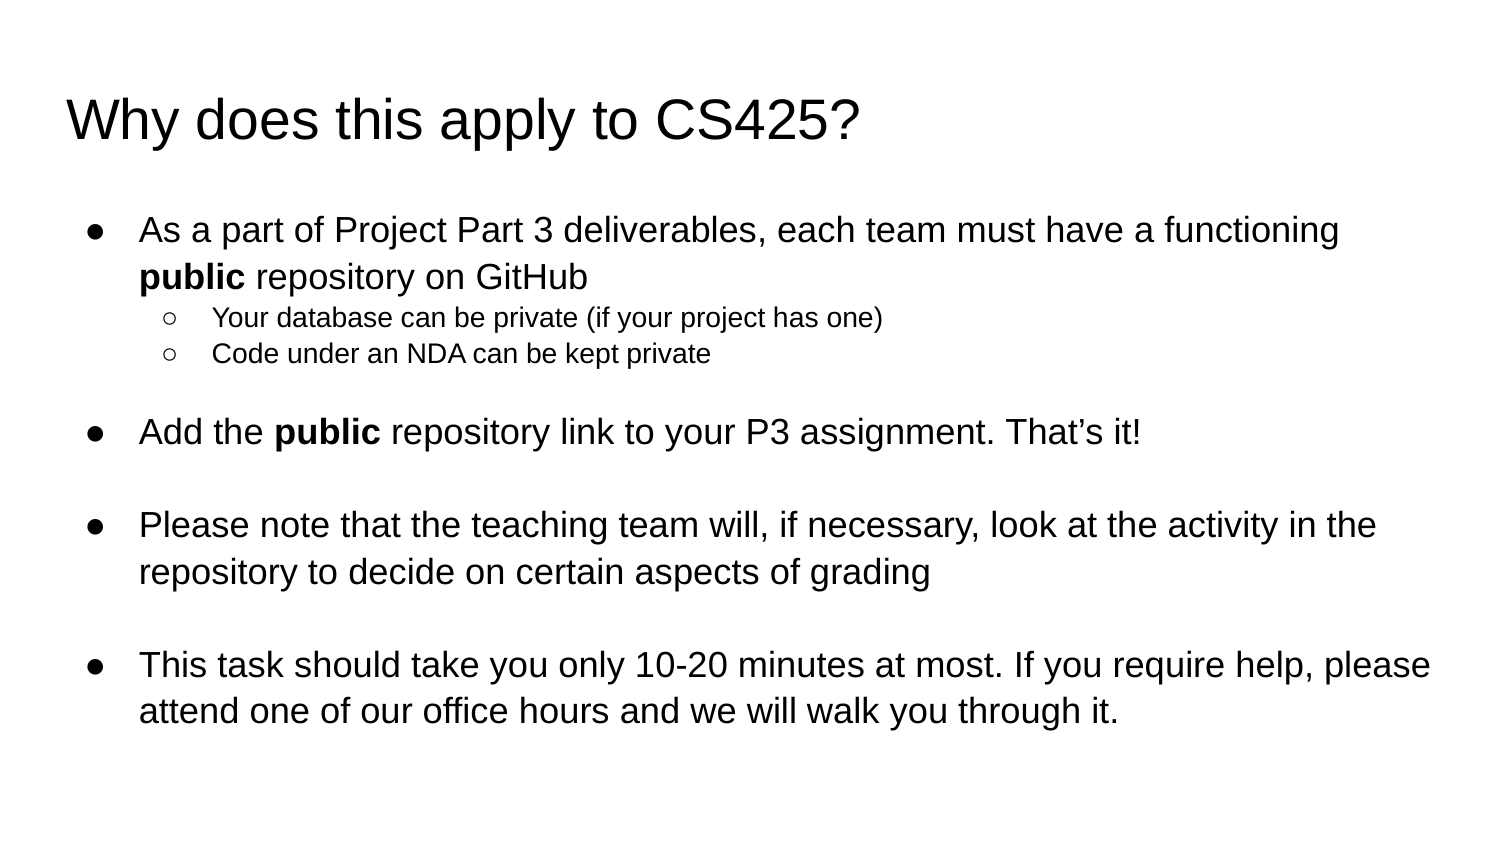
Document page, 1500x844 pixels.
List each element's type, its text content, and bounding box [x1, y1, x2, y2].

title Why does this apply to CS425? [51, 72, 1449, 167]
list As a part of Project Part 3 deliverables, each team must have a functioning public repository on GitHub Your database can be private (if your project has one) Code under an NDA can be kept private Add the public repository link to your P3 assignment. That’s it! Please note that the teaching team will, if necessary, look at the activity in the repository to decide on certain aspects of grading This task should take you only 10-20 minutes at most. If you require help, please attend one of our office hours and we will walk you through it. [51, 189, 1449, 750]
